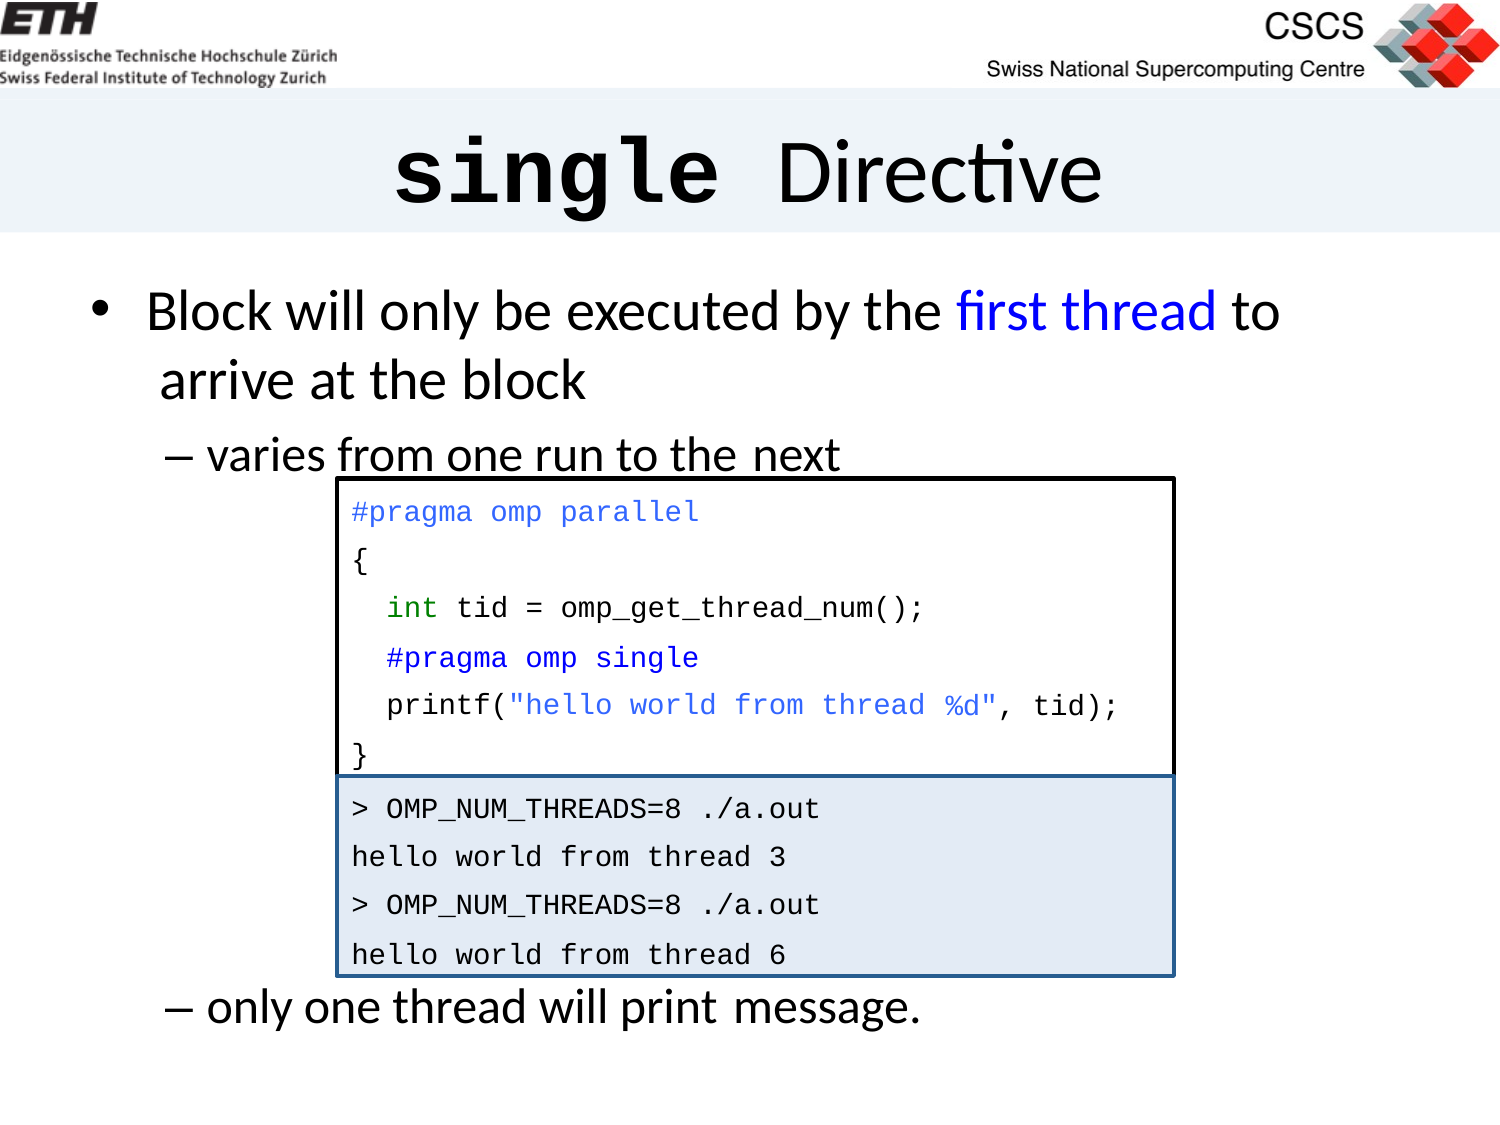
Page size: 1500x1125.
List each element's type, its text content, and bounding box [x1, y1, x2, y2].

text_box [336, 775, 1174, 976]
picture [951, 3, 1500, 88]
text_box Block will only be executed by the ﬁrst thread to arrive at the block – varies from one run to the next [87, 273, 1293, 482]
picture [0, 2, 337, 88]
text_box #pragma omp parallel { int tid = omp_get_thread_num(); #pragma omp single printf("hello world from thread } [349, 491, 931, 771]
text_box [336, 478, 1174, 775]
text_box > OMP_NUM_THREADS=8 ./a.out hello world from thread 3 > OMP_NUM_THREADS=8 ./a.out hello world from thread 6 – only one thread will print message. [162, 789, 928, 1034]
title single Directive [83, 111, 1417, 299]
text_box %d", tid); [943, 686, 1123, 722]
